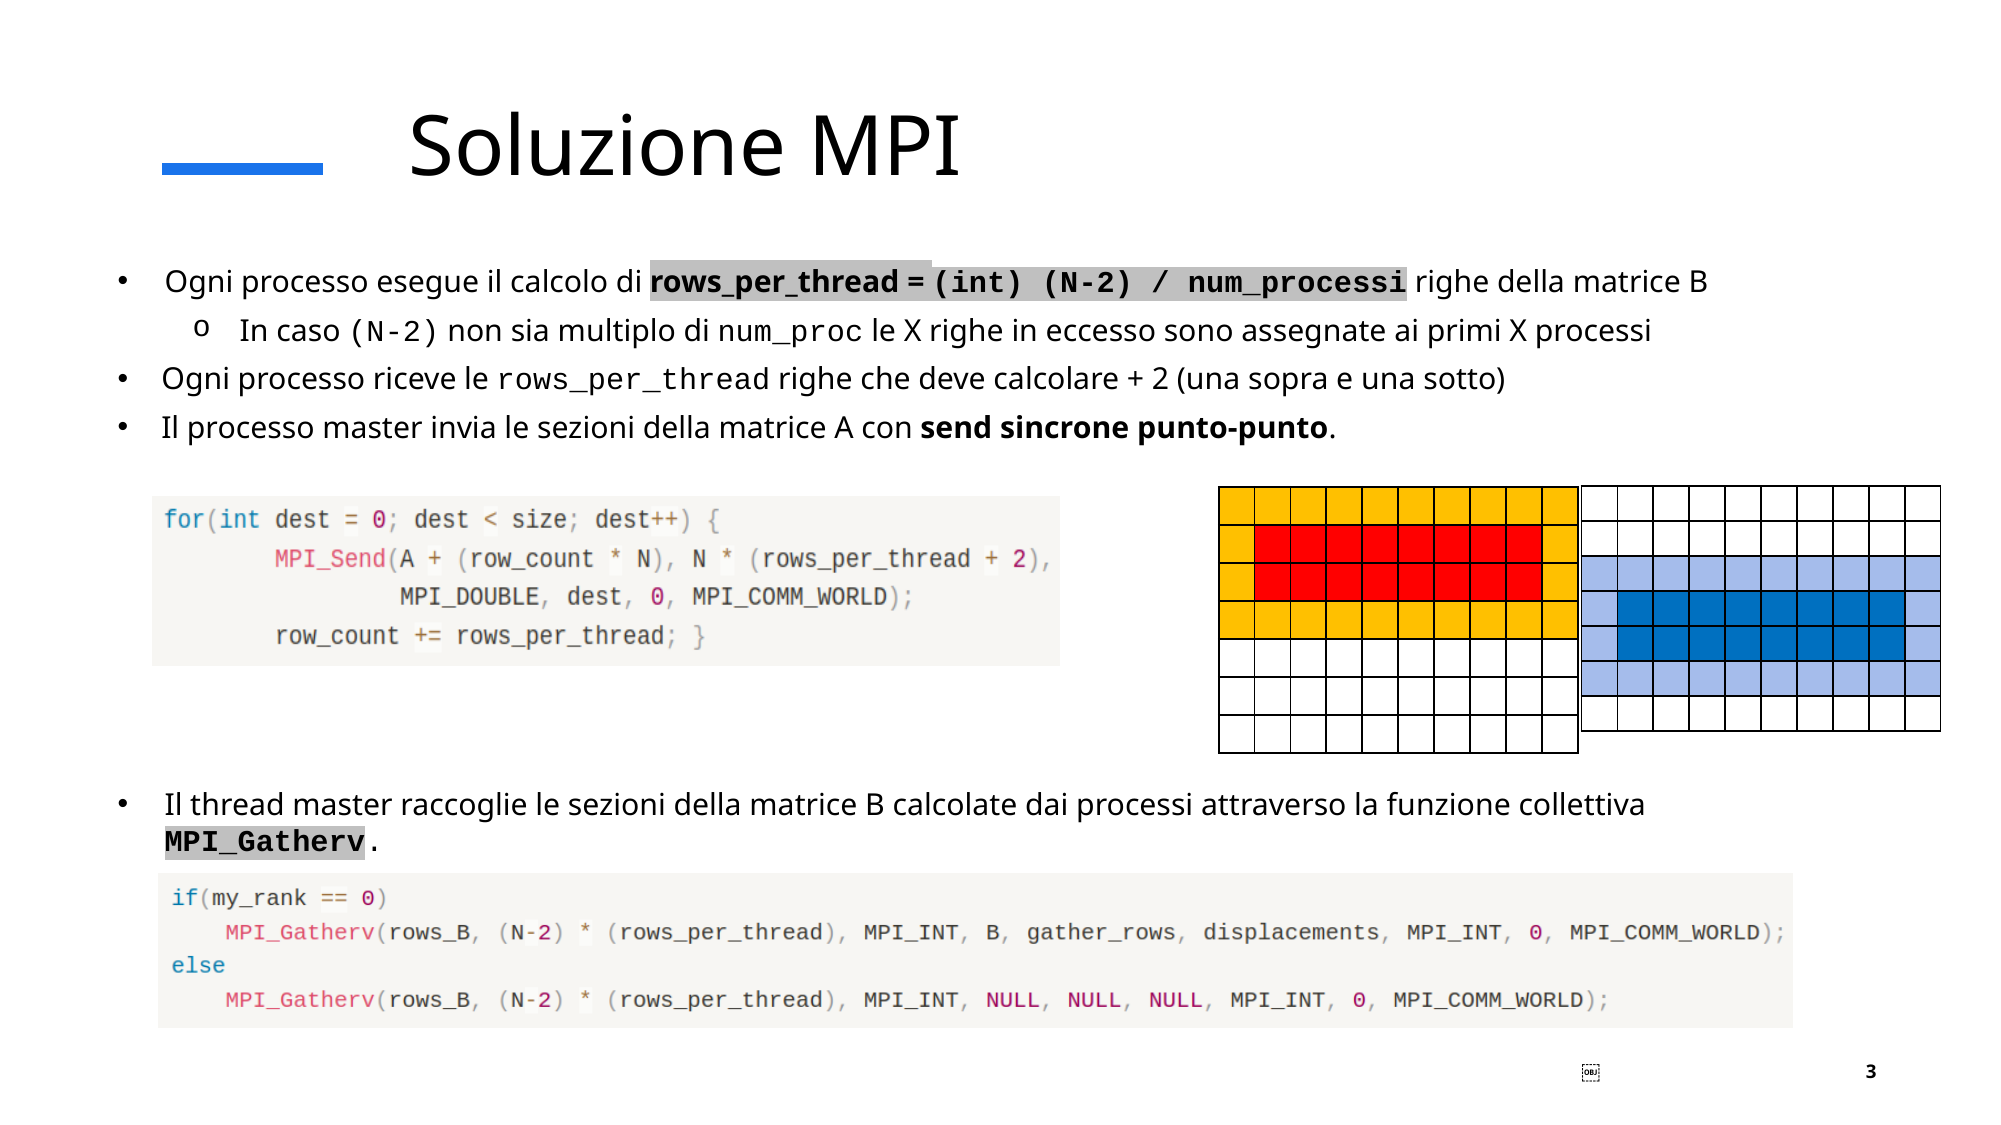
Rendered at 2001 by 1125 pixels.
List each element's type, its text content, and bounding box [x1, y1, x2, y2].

table_cell [1220, 564, 1254, 600]
table_cell [1618, 592, 1652, 625]
table_cell [1471, 716, 1505, 752]
table_cell [1906, 662, 1940, 695]
table_header [1654, 487, 1688, 520]
table_cell [1435, 640, 1469, 676]
table_cell [1798, 662, 1832, 695]
table_cell [1726, 592, 1760, 625]
table_cell [1291, 564, 1325, 600]
table_cell [1618, 697, 1652, 730]
table_cell [1327, 640, 1361, 676]
table_cell [1543, 564, 1577, 600]
table_cell [1654, 522, 1688, 555]
table_cell [1363, 640, 1397, 676]
table_header [1582, 487, 1617, 520]
table_header [1690, 487, 1724, 520]
table_cell [1618, 522, 1652, 555]
table_cell [1798, 522, 1832, 555]
table_cell [1726, 557, 1760, 590]
table_cell [1654, 662, 1688, 695]
table_cell [1690, 522, 1724, 555]
table_cell [1690, 592, 1724, 625]
title Soluzione MPI [157, 60, 1214, 225]
table_cell [1870, 697, 1904, 730]
table_cell [1762, 557, 1796, 590]
table_cell [1543, 678, 1577, 714]
table_cell [1471, 640, 1505, 676]
table_cell [1906, 627, 1940, 660]
table_cell [1690, 697, 1724, 730]
table_cell [1834, 557, 1868, 590]
table_cell [1220, 640, 1254, 676]
table_cell [1220, 602, 1254, 638]
table_cell [1798, 592, 1832, 625]
table_cell [1618, 627, 1652, 660]
table_cell [1399, 602, 1433, 638]
table_cell [1654, 697, 1688, 730]
table_cell [1291, 678, 1325, 714]
table_cell [1543, 716, 1577, 752]
table_cell [1582, 557, 1617, 590]
table_cell [1327, 678, 1361, 714]
table_cell [1582, 662, 1617, 695]
table_cell [1762, 627, 1796, 660]
table_header [1798, 487, 1832, 520]
table_cell [1255, 678, 1290, 714]
table_cell [1762, 592, 1796, 625]
table_cell [1834, 592, 1868, 625]
table_cell [1798, 697, 1832, 730]
table_cell [1582, 627, 1617, 660]
table_cell [1507, 602, 1541, 638]
table_cell [1399, 564, 1433, 600]
footer ￼ [1110, 1042, 1773, 1103]
table_cell [1762, 697, 1796, 730]
table_cell [1726, 627, 1760, 660]
table_cell [1906, 557, 1940, 590]
table_cell [1726, 662, 1760, 695]
table_cell [1870, 627, 1904, 660]
table_cell [1363, 678, 1397, 714]
table_cell [1690, 557, 1724, 590]
table_cell [1435, 602, 1469, 638]
table_cell [1255, 564, 1290, 600]
picture [157, 873, 1793, 1028]
table_cell [1291, 602, 1325, 638]
table_cell [1435, 716, 1469, 752]
table_cell [1543, 640, 1577, 676]
table_cell [1327, 602, 1361, 638]
table_cell [1870, 592, 1904, 625]
table_cell [1762, 662, 1796, 695]
picture [152, 496, 1060, 666]
table_cell [1906, 522, 1940, 555]
table_cell [1582, 697, 1617, 730]
table_cell [1220, 716, 1254, 752]
table_cell [1834, 627, 1868, 660]
table_header [1618, 487, 1652, 520]
table_cell [1762, 522, 1796, 555]
table_cell [1399, 716, 1433, 752]
table_cell [1507, 678, 1541, 714]
text_box Il thread master raccoglie le sezioni della matrice B calcolate dai processi attraverso la funzione collettiva MPI_Gatherv. [102, 777, 1754, 902]
table_cell [1726, 522, 1760, 555]
table_cell [1291, 640, 1325, 676]
table_cell [1327, 564, 1361, 600]
table_cell [1726, 697, 1760, 730]
table_cell [1582, 592, 1617, 625]
table_cell [1291, 716, 1325, 752]
table_cell [1690, 662, 1724, 695]
table_header [1906, 487, 1940, 520]
table_cell [1834, 522, 1868, 555]
table_cell [1690, 627, 1724, 660]
table_cell [1327, 716, 1361, 752]
table_cell [1582, 522, 1617, 555]
table_cell [1471, 602, 1505, 638]
table_cell [1220, 678, 1254, 714]
table_cell [1618, 662, 1652, 695]
table_cell [1798, 627, 1832, 660]
text_box Ogni processo esegue il calcolo di rows_per_thread = (int) (N-2) / num_processi righe della matrice B In caso (N-2) non sia multiplo di num_proc le X righe in eccesso sono assegnate ai primi X processi Ogni processo riceve le rows_per_thread righe che deve calcolare + 2 (una sopra e una sotto) Il processo master invia le sezioni della matrice A con send sincrone punto-punto. [102, 254, 1861, 559]
table_cell [1363, 716, 1397, 752]
table_cell [1543, 602, 1577, 638]
table_cell [1435, 678, 1469, 714]
table_cell [1471, 564, 1505, 600]
slide_number 3 [1773, 1042, 1892, 1103]
table_cell [1255, 716, 1290, 752]
table_cell [1654, 557, 1688, 590]
table_cell [1870, 522, 1904, 555]
table_header [1726, 487, 1760, 520]
table_cell [1435, 564, 1469, 600]
table_cell [1654, 627, 1688, 660]
table_header [1834, 487, 1868, 520]
table_cell [1399, 678, 1433, 714]
table_cell [1798, 557, 1832, 590]
table_cell [1618, 557, 1652, 590]
table_cell [1834, 662, 1868, 695]
table_cell [1507, 716, 1541, 752]
table_cell [1870, 557, 1904, 590]
table_cell [1654, 592, 1688, 625]
table_cell [1507, 564, 1541, 600]
table_cell [1255, 640, 1290, 676]
table_cell [1399, 640, 1433, 676]
table_cell [1363, 564, 1397, 600]
table_cell [1906, 592, 1940, 625]
table_cell [1255, 602, 1290, 638]
table_cell [1363, 602, 1397, 638]
table_header [1762, 487, 1796, 520]
table_cell [1834, 697, 1868, 730]
table_header [1870, 487, 1904, 520]
table_cell [1906, 697, 1940, 730]
table_cell [1870, 662, 1904, 695]
table_cell [1471, 678, 1505, 714]
table_cell [1507, 640, 1541, 676]
